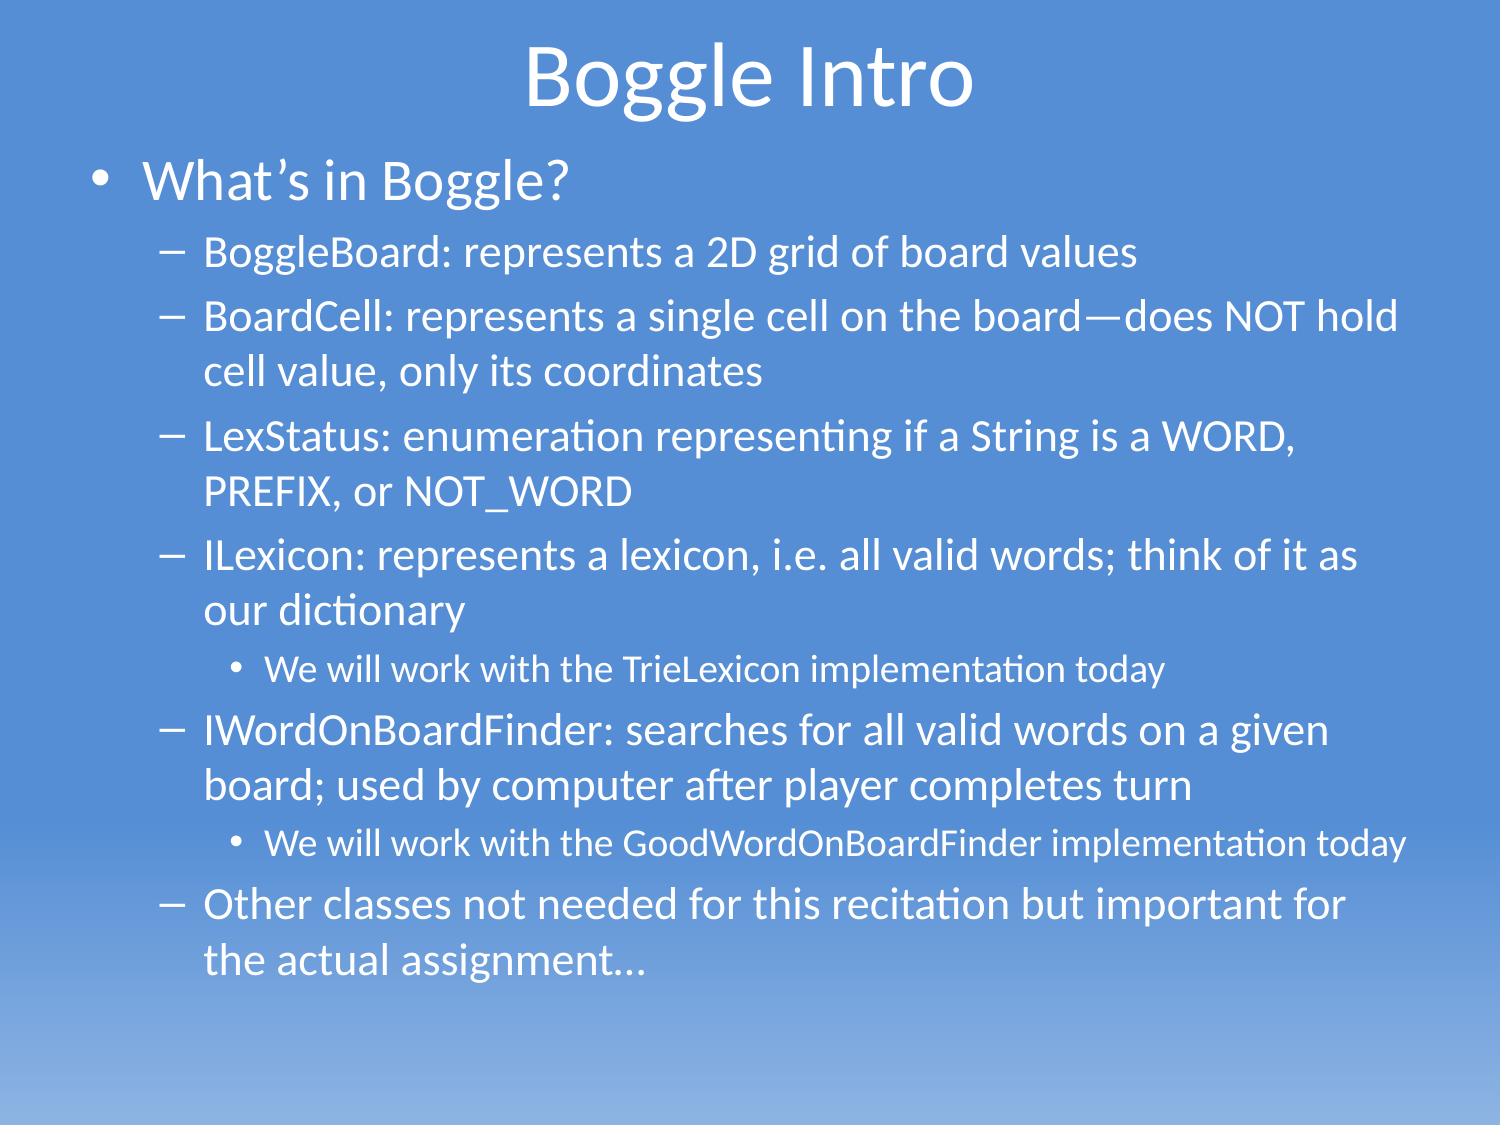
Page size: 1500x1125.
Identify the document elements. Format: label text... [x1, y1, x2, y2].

list What’s in Boggle? BoggleBoard: represents a 2D grid of board values BoardCell: represents a single cell on the board—does NOT hold cell value, only its coordinates LexStatus: enumeration representing if a String is a WORD, PREFIX, or NOT_WORD ILexicon: represents a lexicon, i.e. all valid words; think of it as our dictionary We will work with the TrieLexicon implementation today IWordOnBoardFinder: searches for all valid words on a given board; used by computer after player completes turn We will work with the GoodWordOnBoardFinder implementation today Other classes not needed for this recitation but important for the actual assignment… [75, 133, 1425, 1043]
title Boggle Intro [75, 6, 1425, 133]
